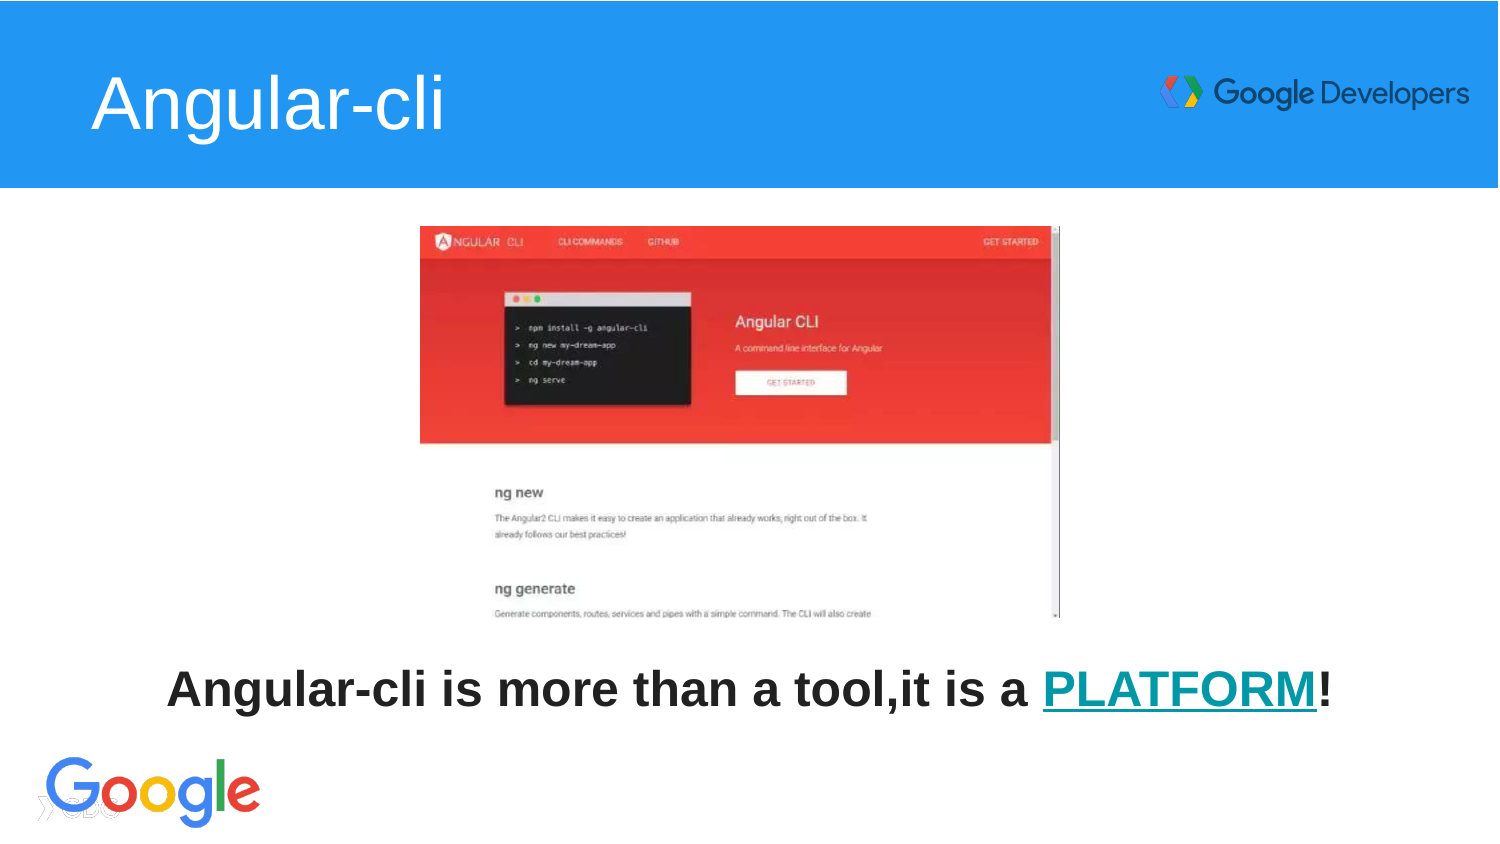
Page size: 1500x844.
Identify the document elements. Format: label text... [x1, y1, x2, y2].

picture [31, 756, 260, 829]
title Angular-cli [76, 17, 1404, 160]
picture [1404, 37, 1500, 146]
text_box Angular-cli is more than a tool,it is a PLATFORM! [57, 632, 1443, 750]
picture [420, 226, 1060, 618]
